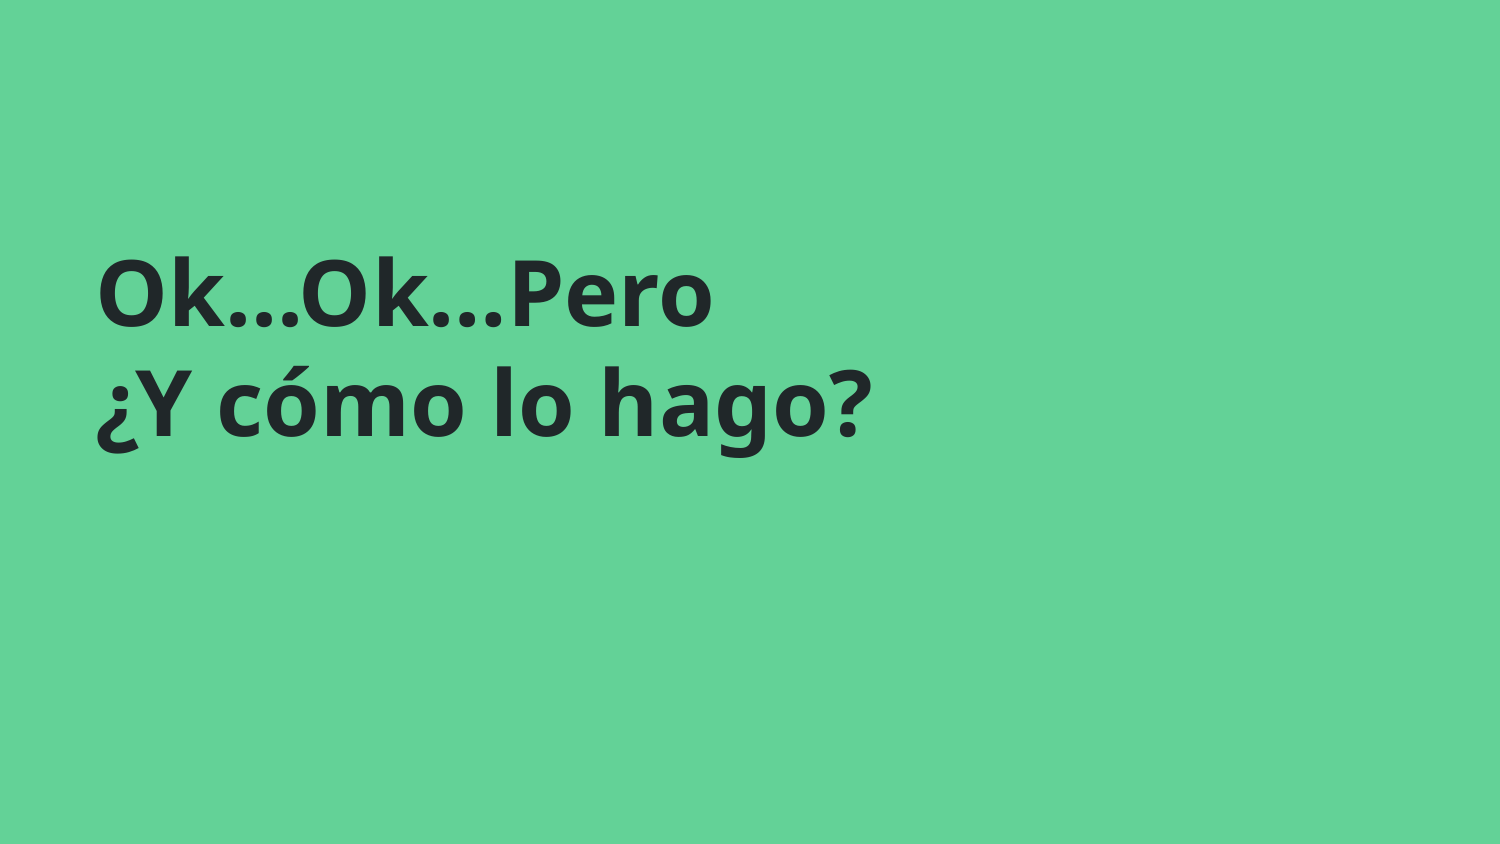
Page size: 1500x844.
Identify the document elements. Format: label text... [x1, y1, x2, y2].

title Ok...Ok…Pero ¿Y cómo lo hago? [80, 40, 1456, 759]
